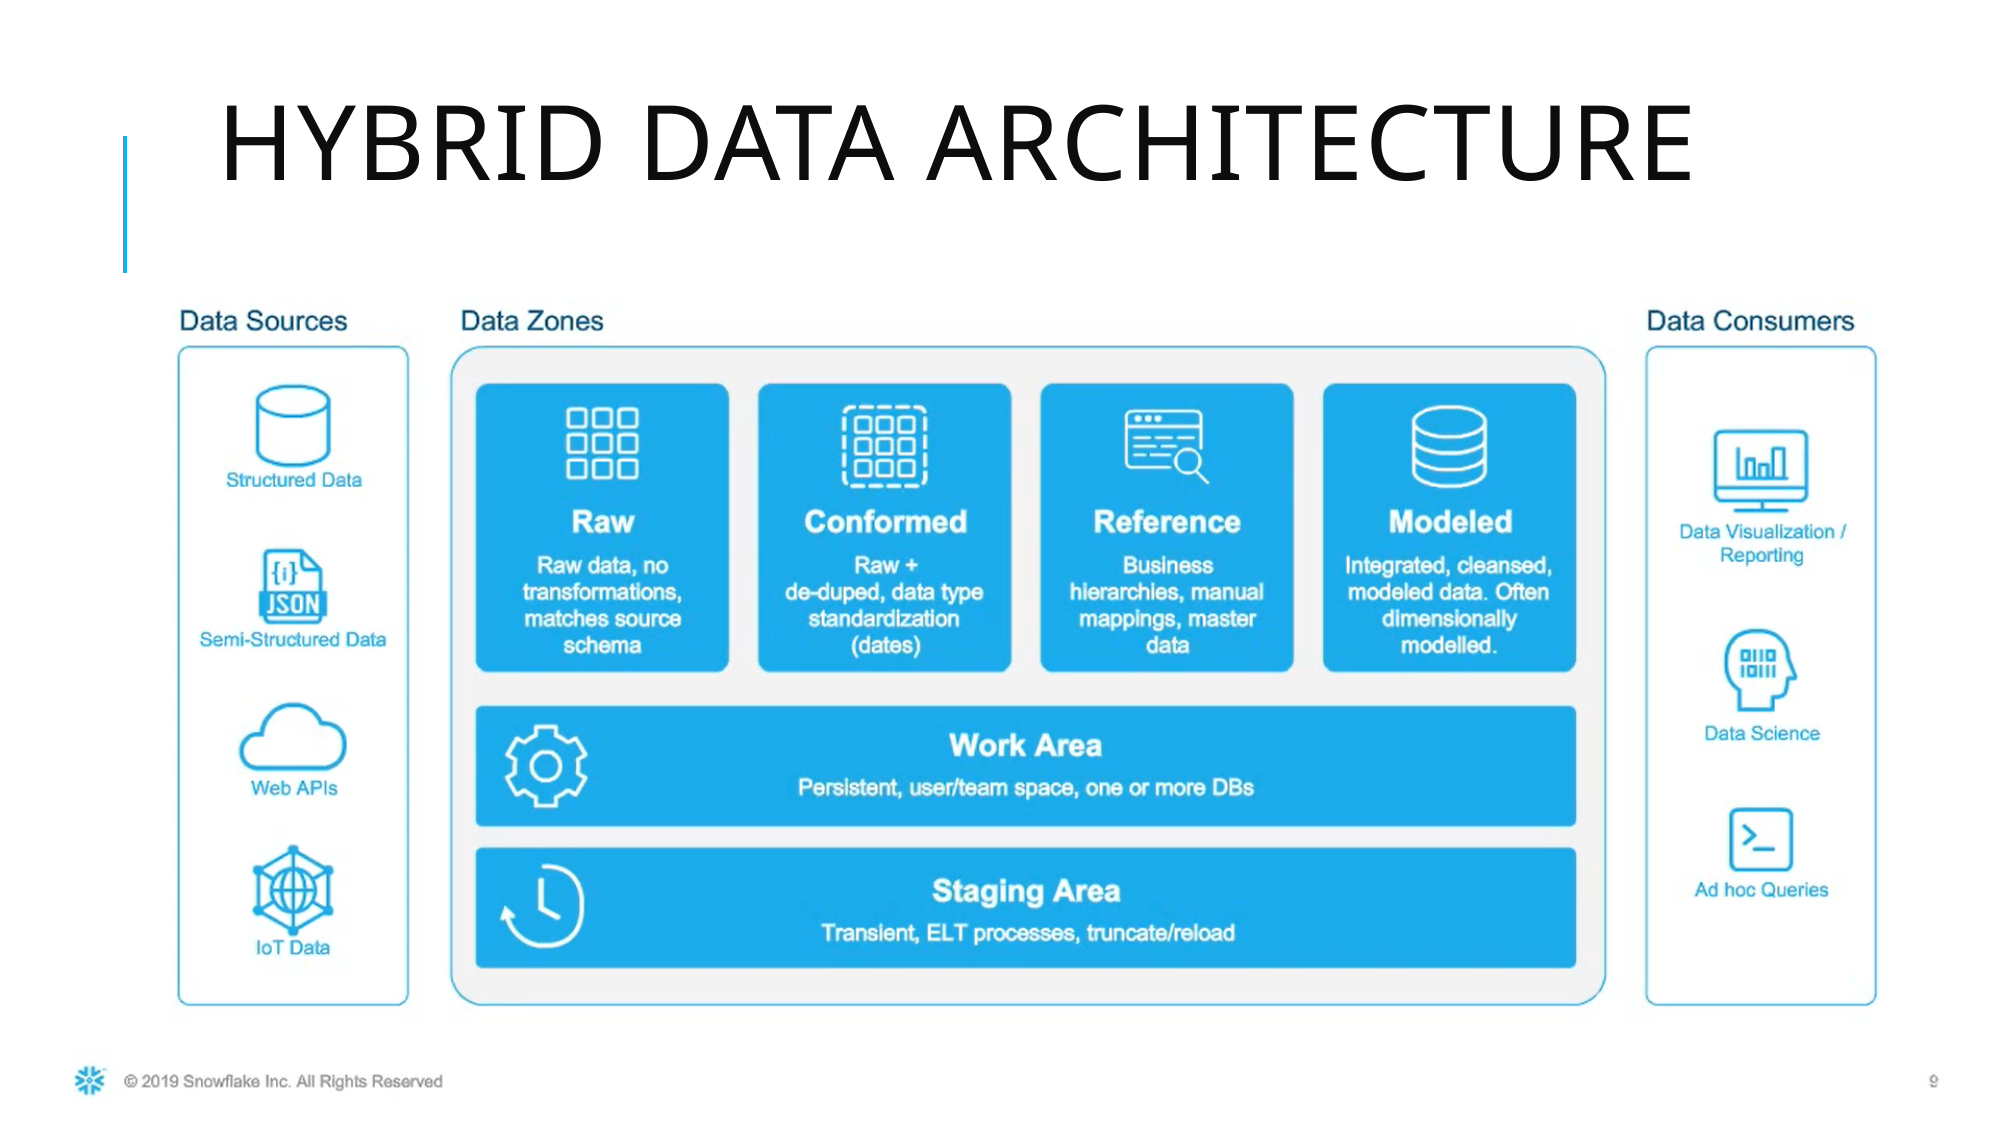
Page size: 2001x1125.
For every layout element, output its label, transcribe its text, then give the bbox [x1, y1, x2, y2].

title HYBRID Data architecture [202, 27, 1798, 268]
picture [0, 273, 2000, 1125]
